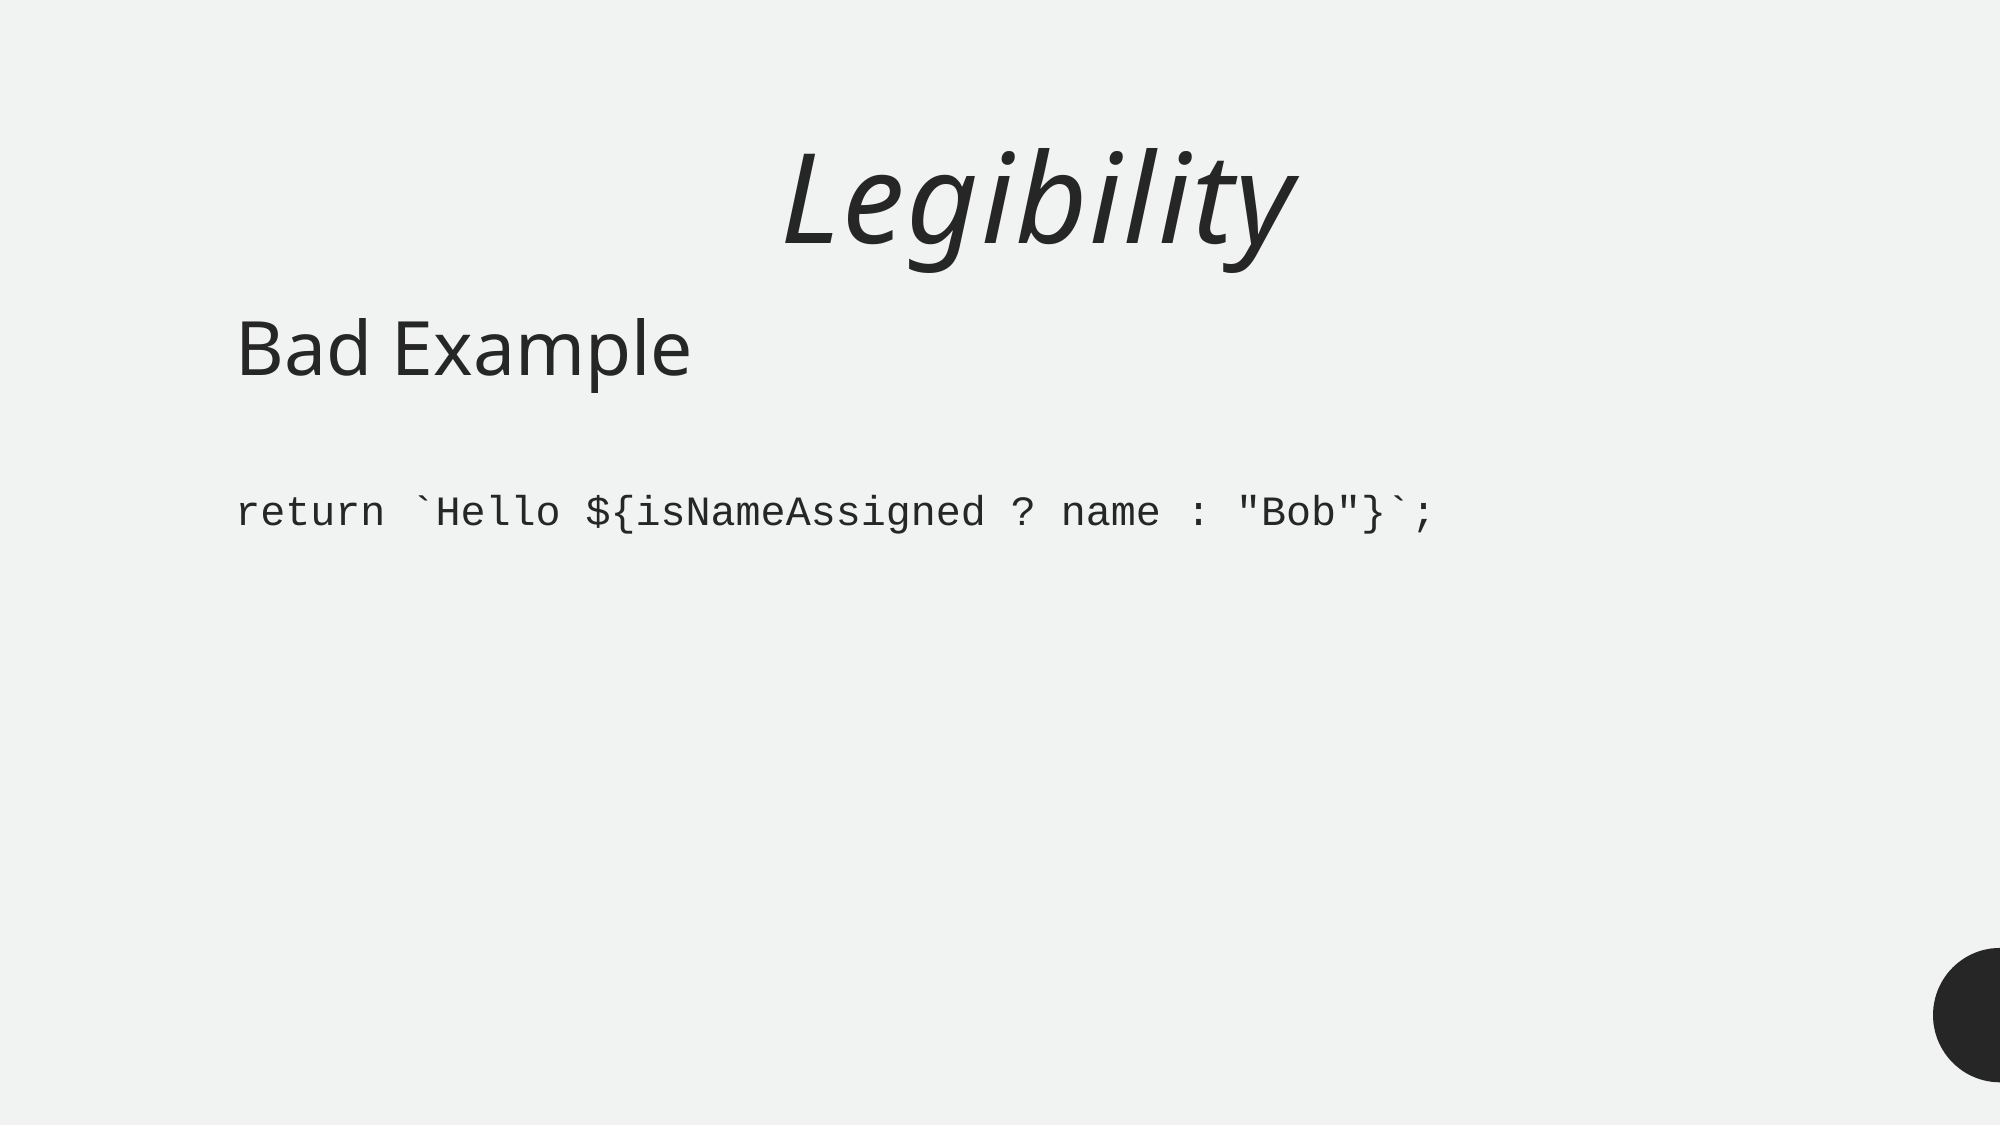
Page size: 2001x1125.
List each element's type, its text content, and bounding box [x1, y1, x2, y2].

list Bad Example return `Hello ${isNameAssigned ? name : "Bob"}`; [220, 284, 1856, 841]
title Legibility [622, 128, 1453, 284]
